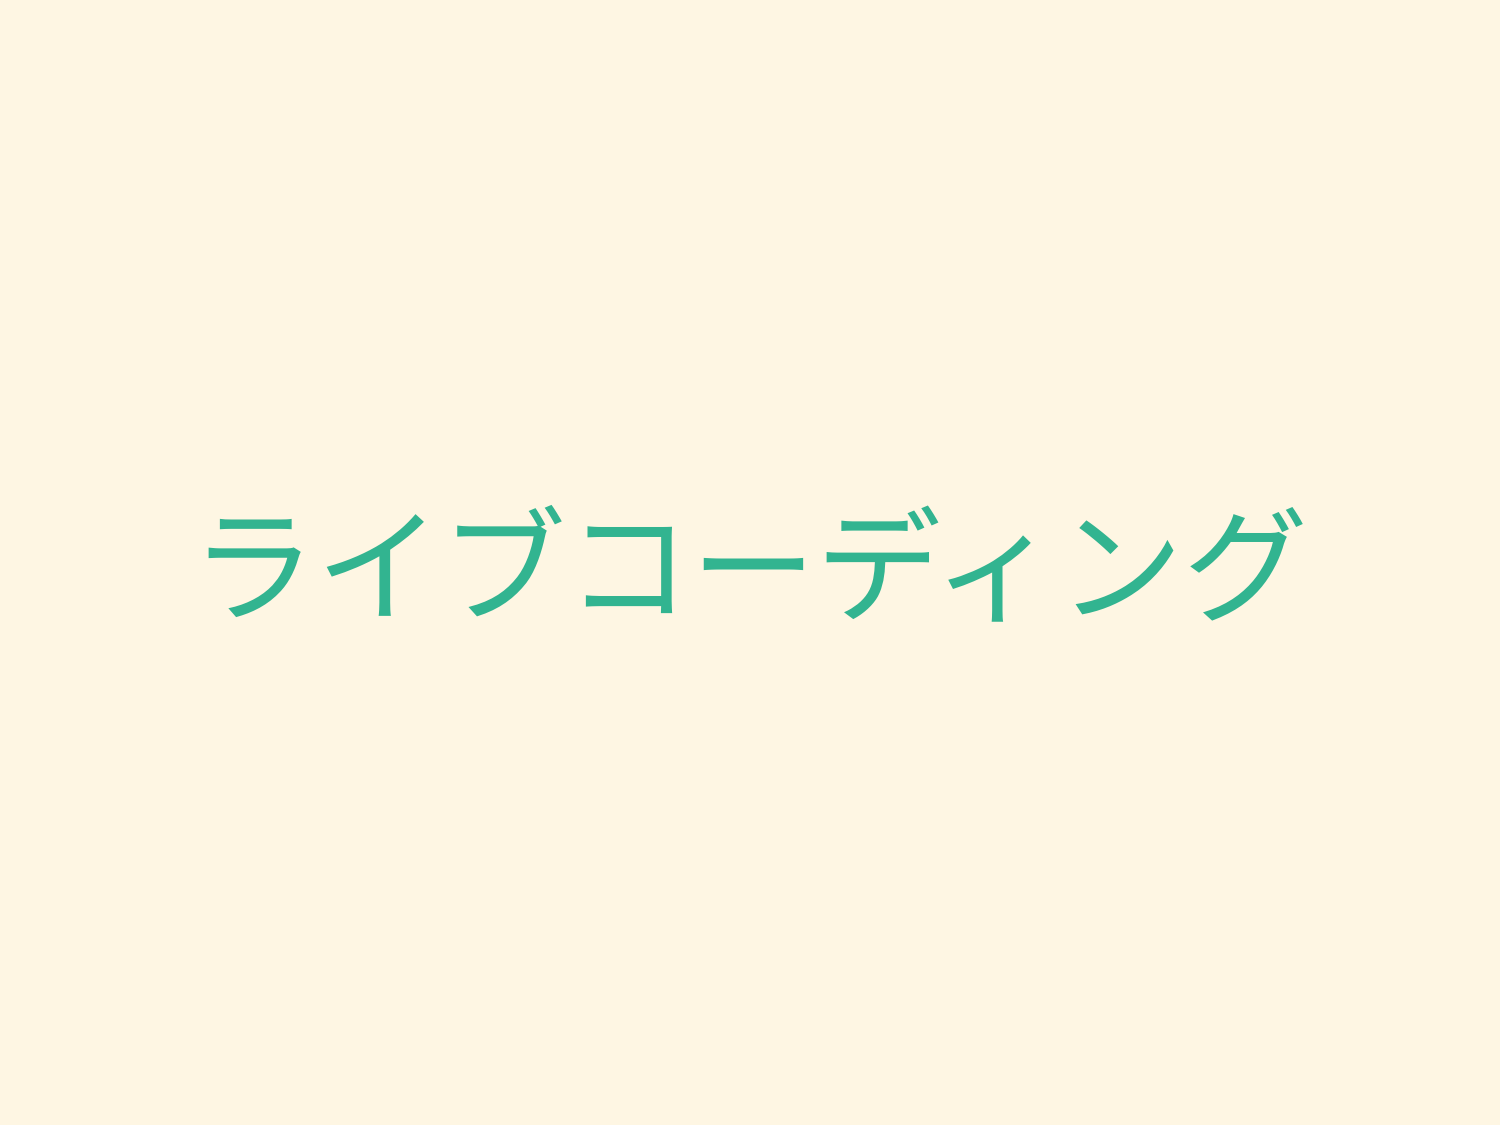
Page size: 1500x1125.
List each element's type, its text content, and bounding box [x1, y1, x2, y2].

text_box ライブコーディング [74, 468, 1425, 657]
